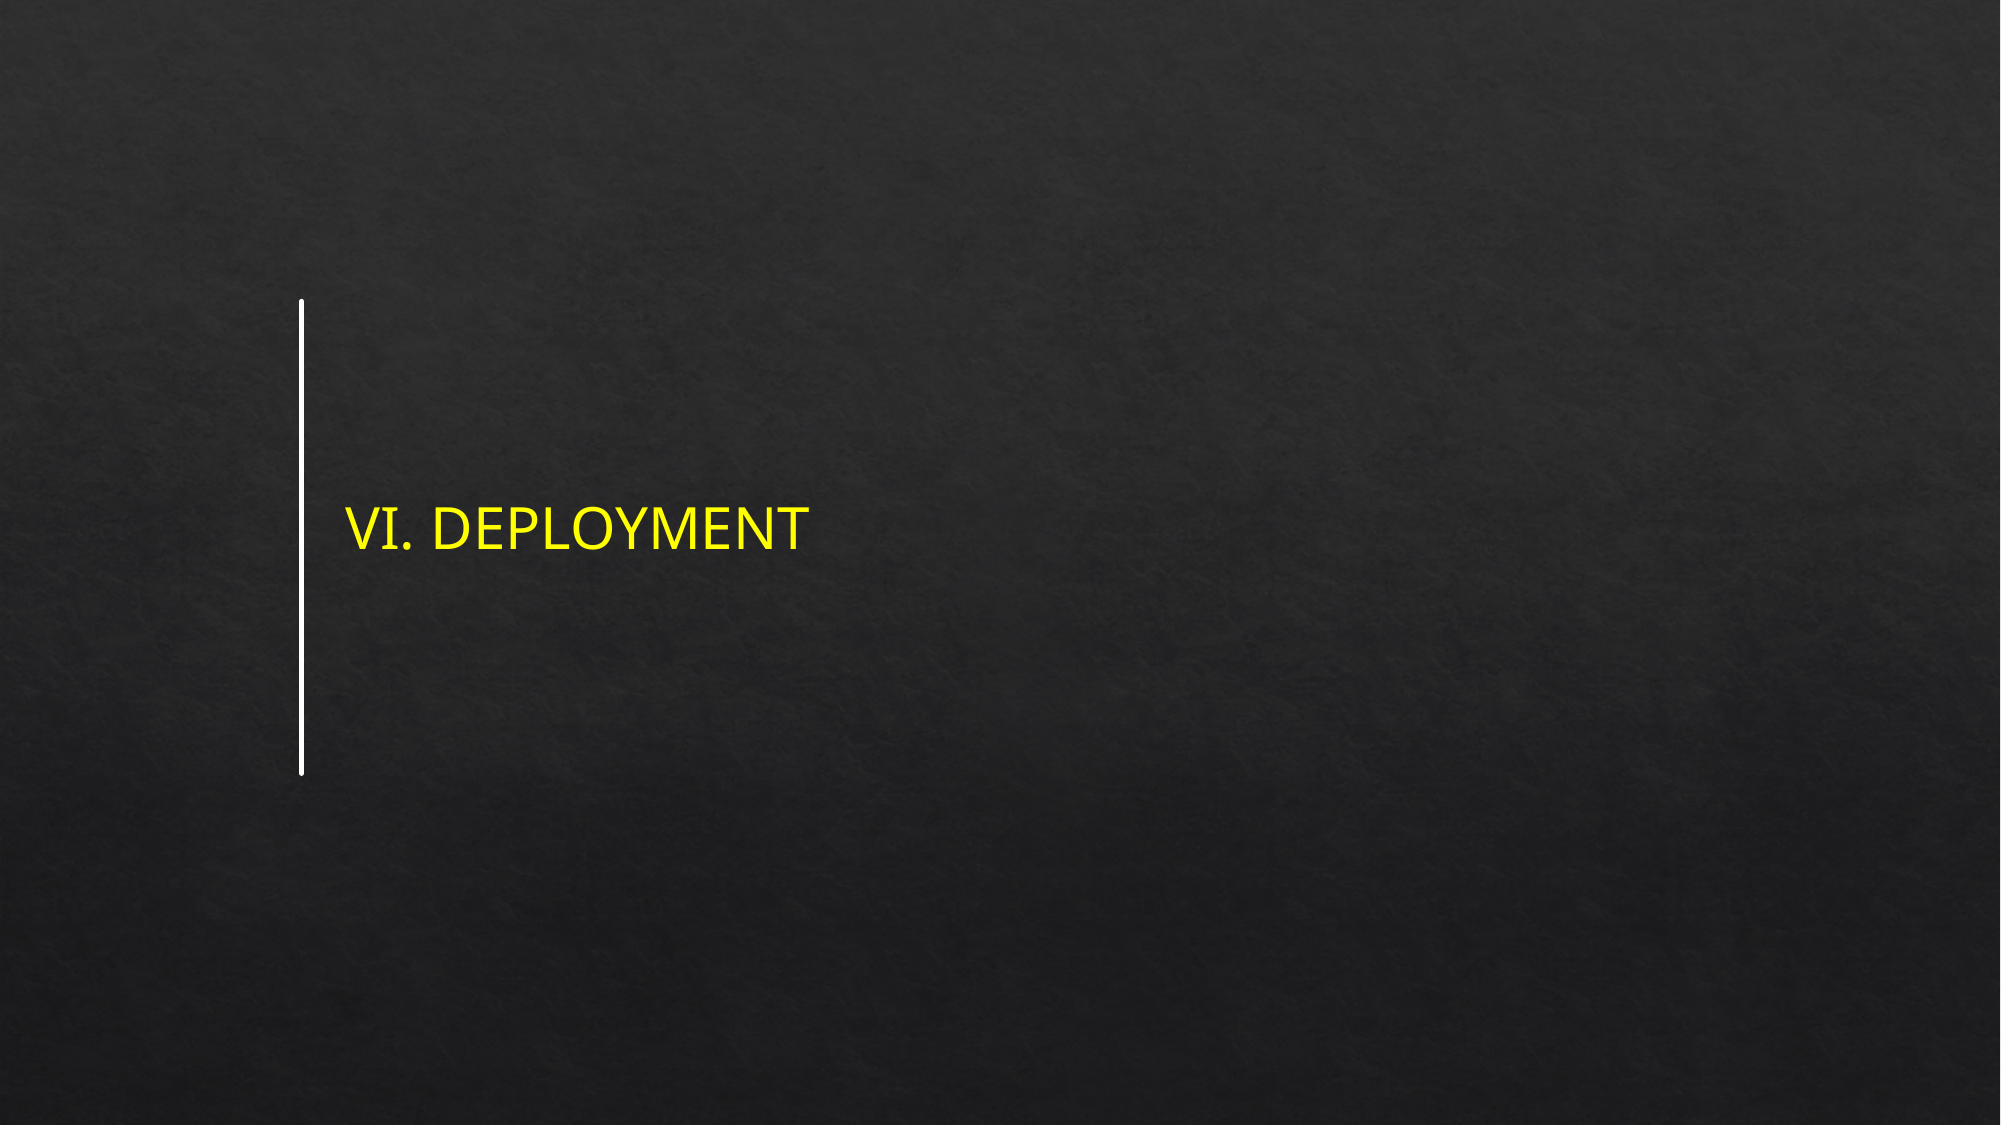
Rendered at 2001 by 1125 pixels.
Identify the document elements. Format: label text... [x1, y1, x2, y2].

text_box VI. DEPLOYMENT [330, 484, 1520, 569]
